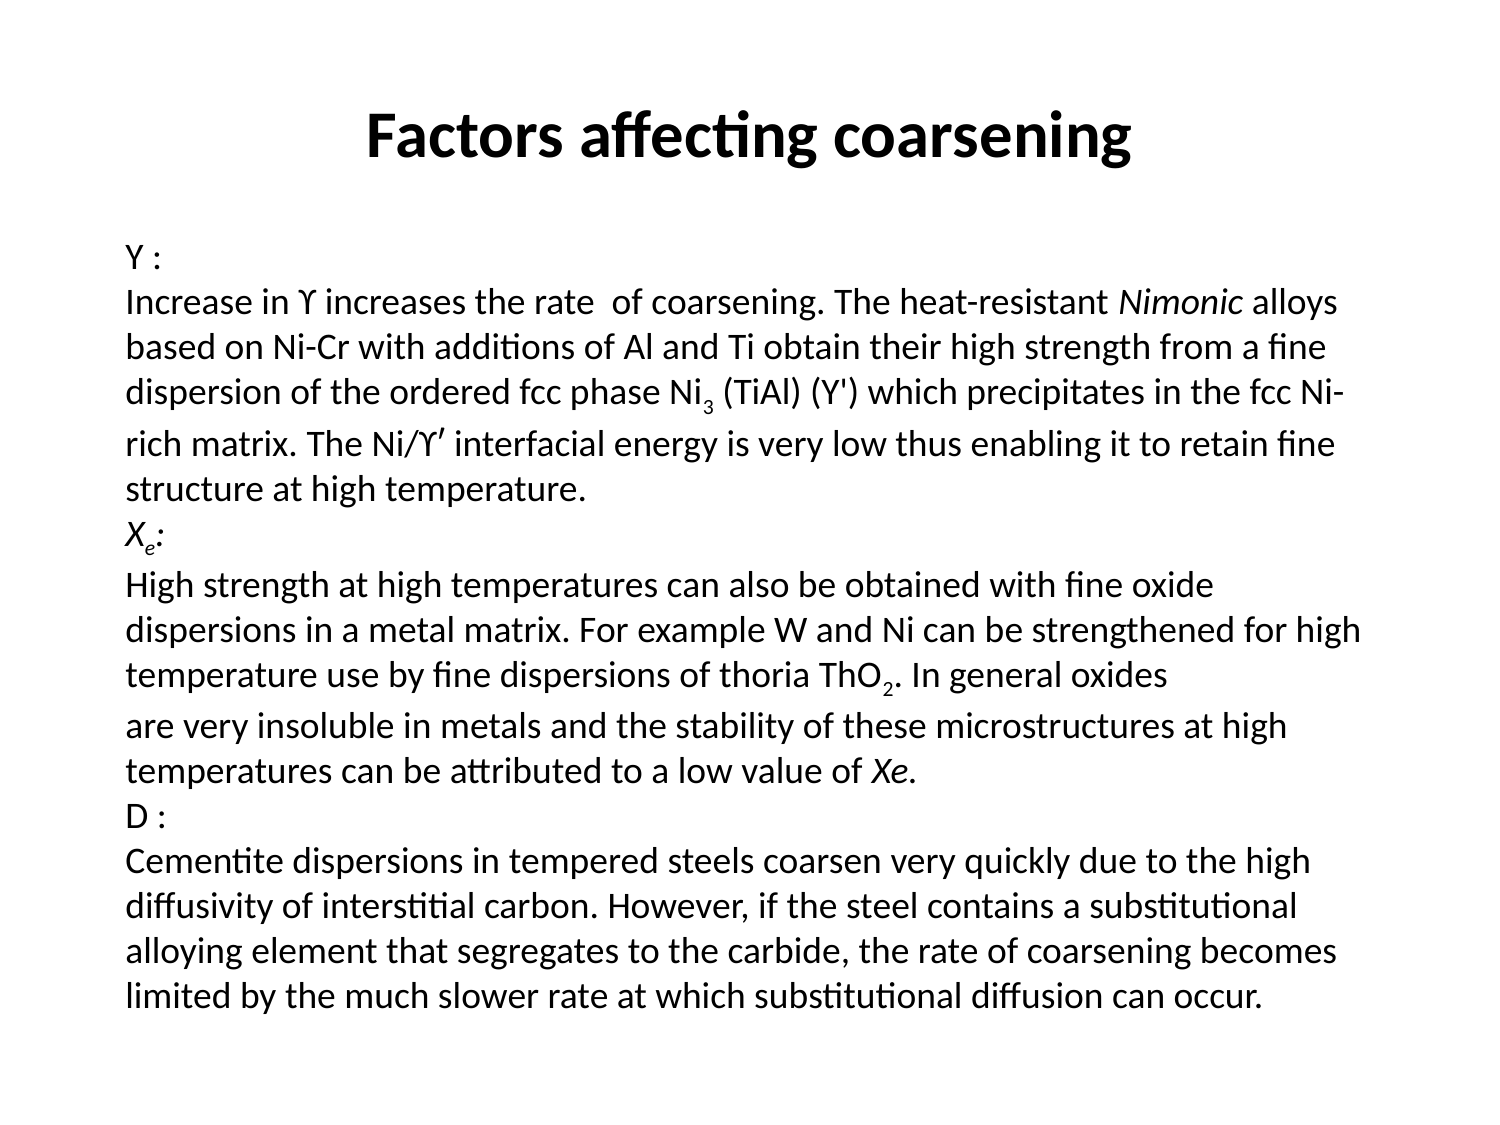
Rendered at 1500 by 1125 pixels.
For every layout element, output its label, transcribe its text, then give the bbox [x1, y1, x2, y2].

text_box Y : Increase in ϒ increases the rate of coarsening. The heat-resistant Nimonic alloys based on Ni-Cr with additions of Al and Ti obtain their high strength from a fine dispersion of the ordered fcc phase Ni3 (TiAl) (Y') which precipitates in the fcc Ni-rich matrix. The Ni/ϒʹ interfacial energy is very low thus enabling it to retain fine structure at high temperature. Xe: High strength at high temperatures can also be obtained with fine oxide dispersions in a metal matrix. For example W and Ni can be strengthened for high temperature use by fine dispersions of thoria ThO2. In general oxides are very insoluble in metals and the stability of these microstructures at high temperatures can be attributed to a low value of Xe. D : Cementite dispersions in tempered steels coarsen very quickly due to the high diffusivity of interstitial carbon. However, if the steel contains a substitutional alloying element that segregates to the carbide, the rate of coarsening becomes limited by the much slower rate at which substitutional diffusion can occur. [110, 224, 1386, 1069]
title Factors affecting coarsening [75, 37, 1425, 225]
